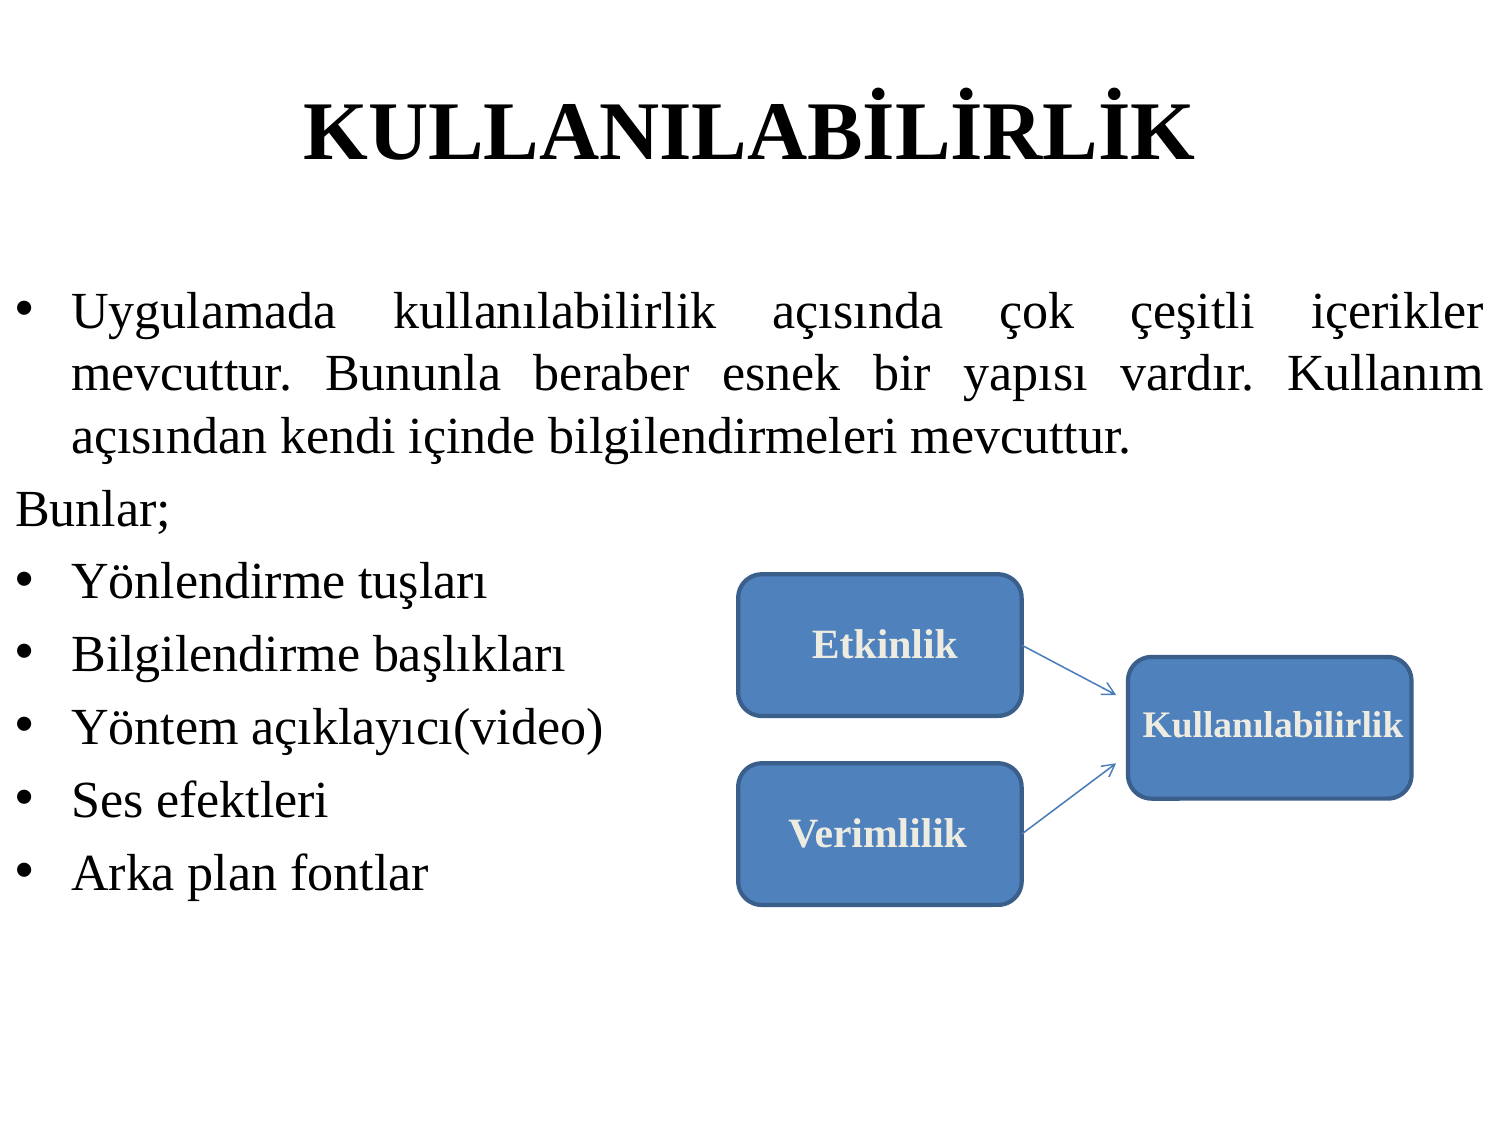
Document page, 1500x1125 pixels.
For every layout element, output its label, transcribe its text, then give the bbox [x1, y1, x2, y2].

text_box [1021, 644, 1117, 696]
text_box [736, 761, 1024, 908]
text_box Kullanılabilirlik [1128, 692, 1471, 753]
text_box Verimlilik [773, 798, 998, 864]
text_box [736, 572, 1024, 719]
list Uygulamada kullanılabilirlik açısında çok çeşitli içerikler mevcuttur. Bununla beraber esnek bir yapısı vardır. Kullanım açısından kendi içinde bilgilendirmeleri mevcuttur. Bunlar; Yönlendirme tuşları Bilgilendirme başlıkları Yöntem açıklayıcı(video) Ses efektleri Arka plan fontlar [0, 268, 1500, 1012]
title KULLANILABİLİRLİK [0, 32, 1500, 220]
text_box Etkinlik [797, 609, 987, 675]
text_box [1021, 762, 1117, 835]
text_box [1125, 654, 1414, 801]
